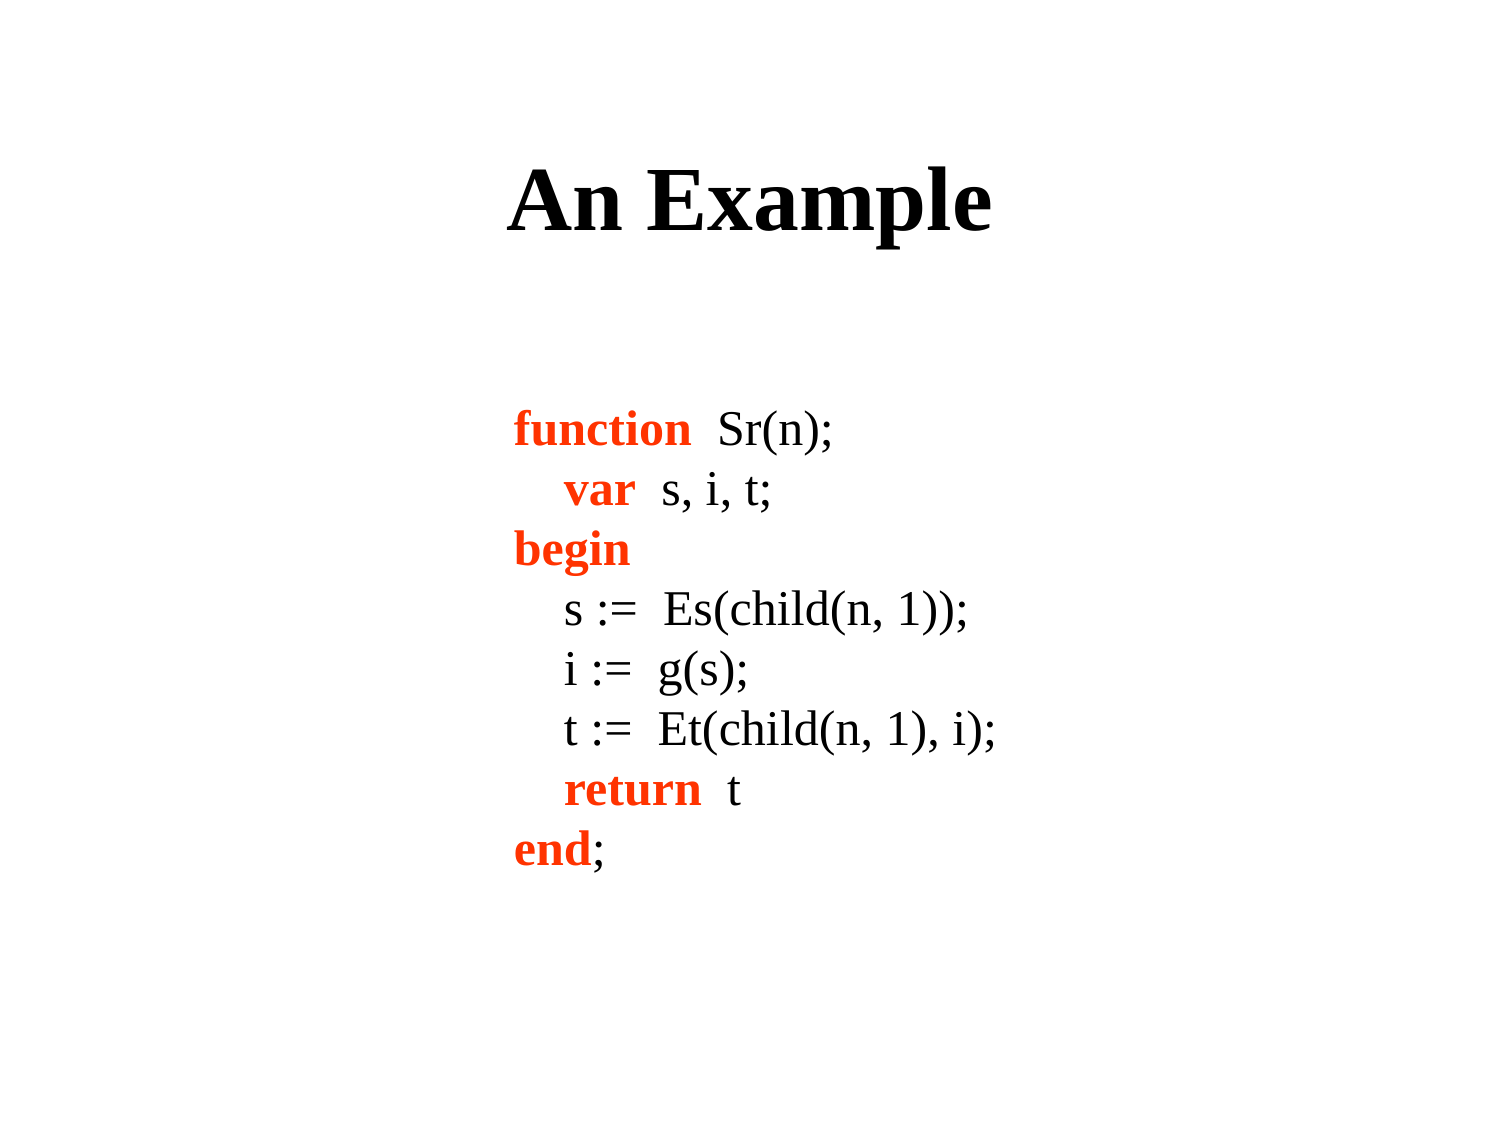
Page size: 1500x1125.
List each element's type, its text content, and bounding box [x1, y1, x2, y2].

text_box An Example [112, 99, 1388, 288]
text_box function Sr(n); var s, i, t; begin s := Es(child(n, 1)); i := g(s); t := Et(child(n, 1), i); return t end; [499, 387, 1013, 883]
